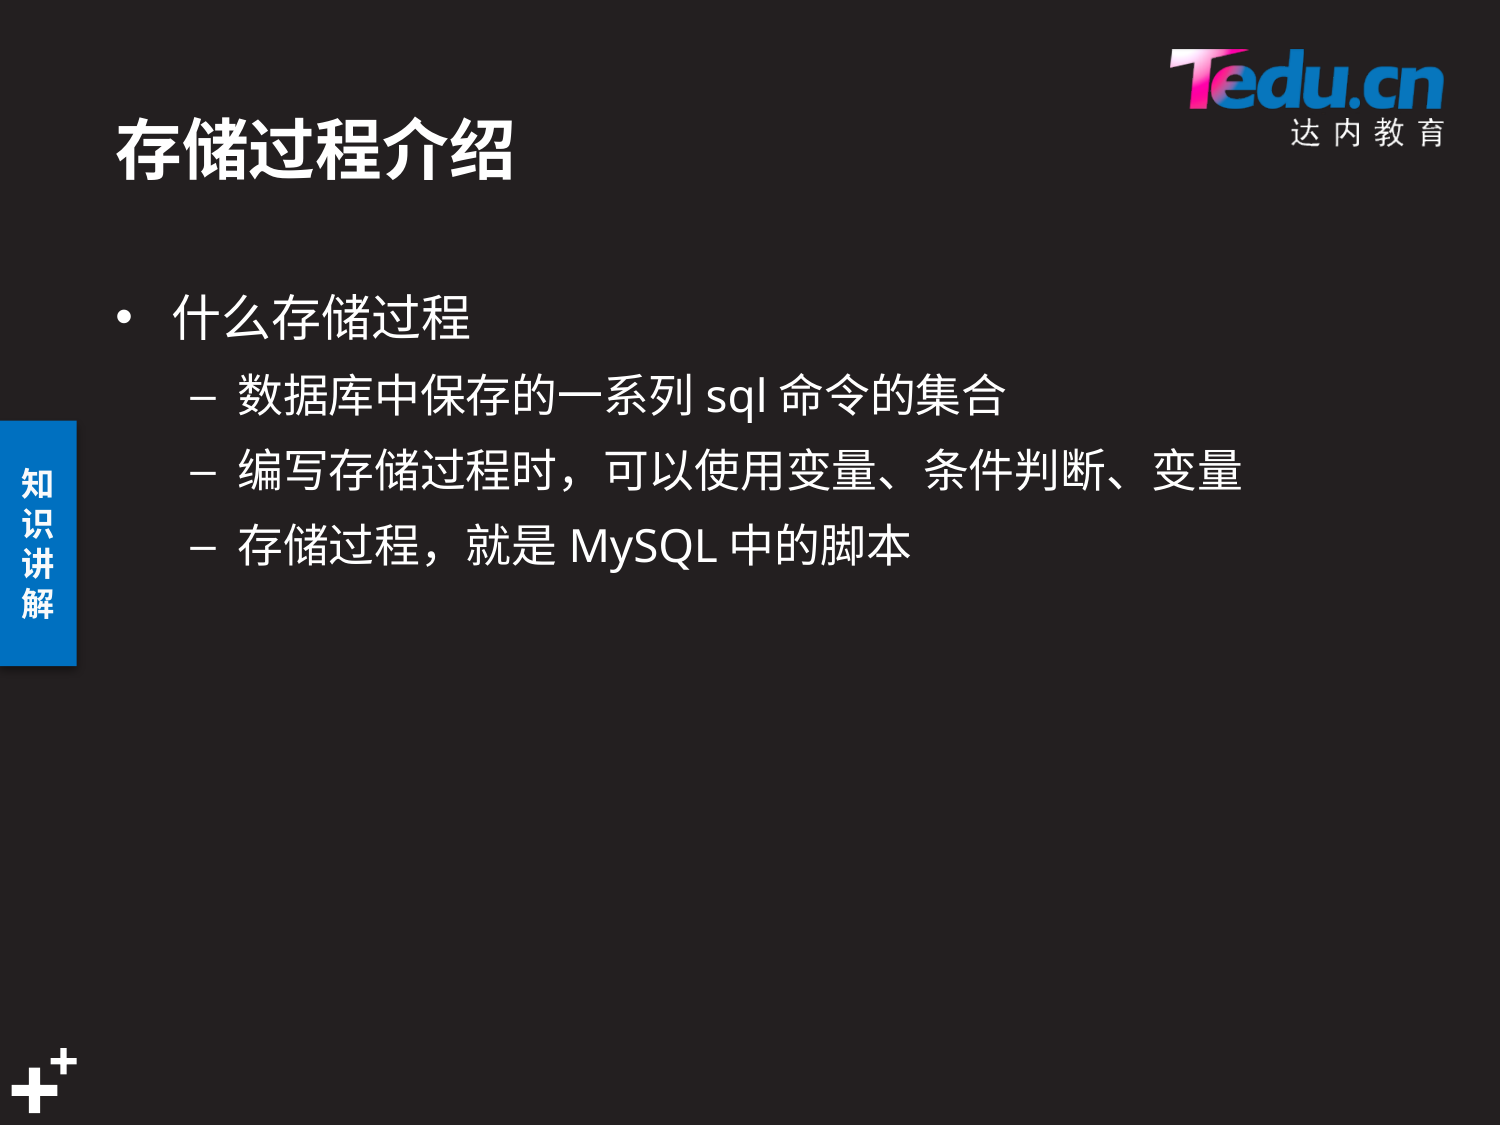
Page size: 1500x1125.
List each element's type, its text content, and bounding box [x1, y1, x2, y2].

title 存储过程介绍 [100, 89, 1211, 207]
picture [1157, 35, 1459, 162]
list 什么存储过程 数据库中保存的一系列sql命令的集合 编写存储过程时，可以使用变量、条件判断、变量 存储过程，就是MySQL中的脚本 [100, 267, 1349, 589]
